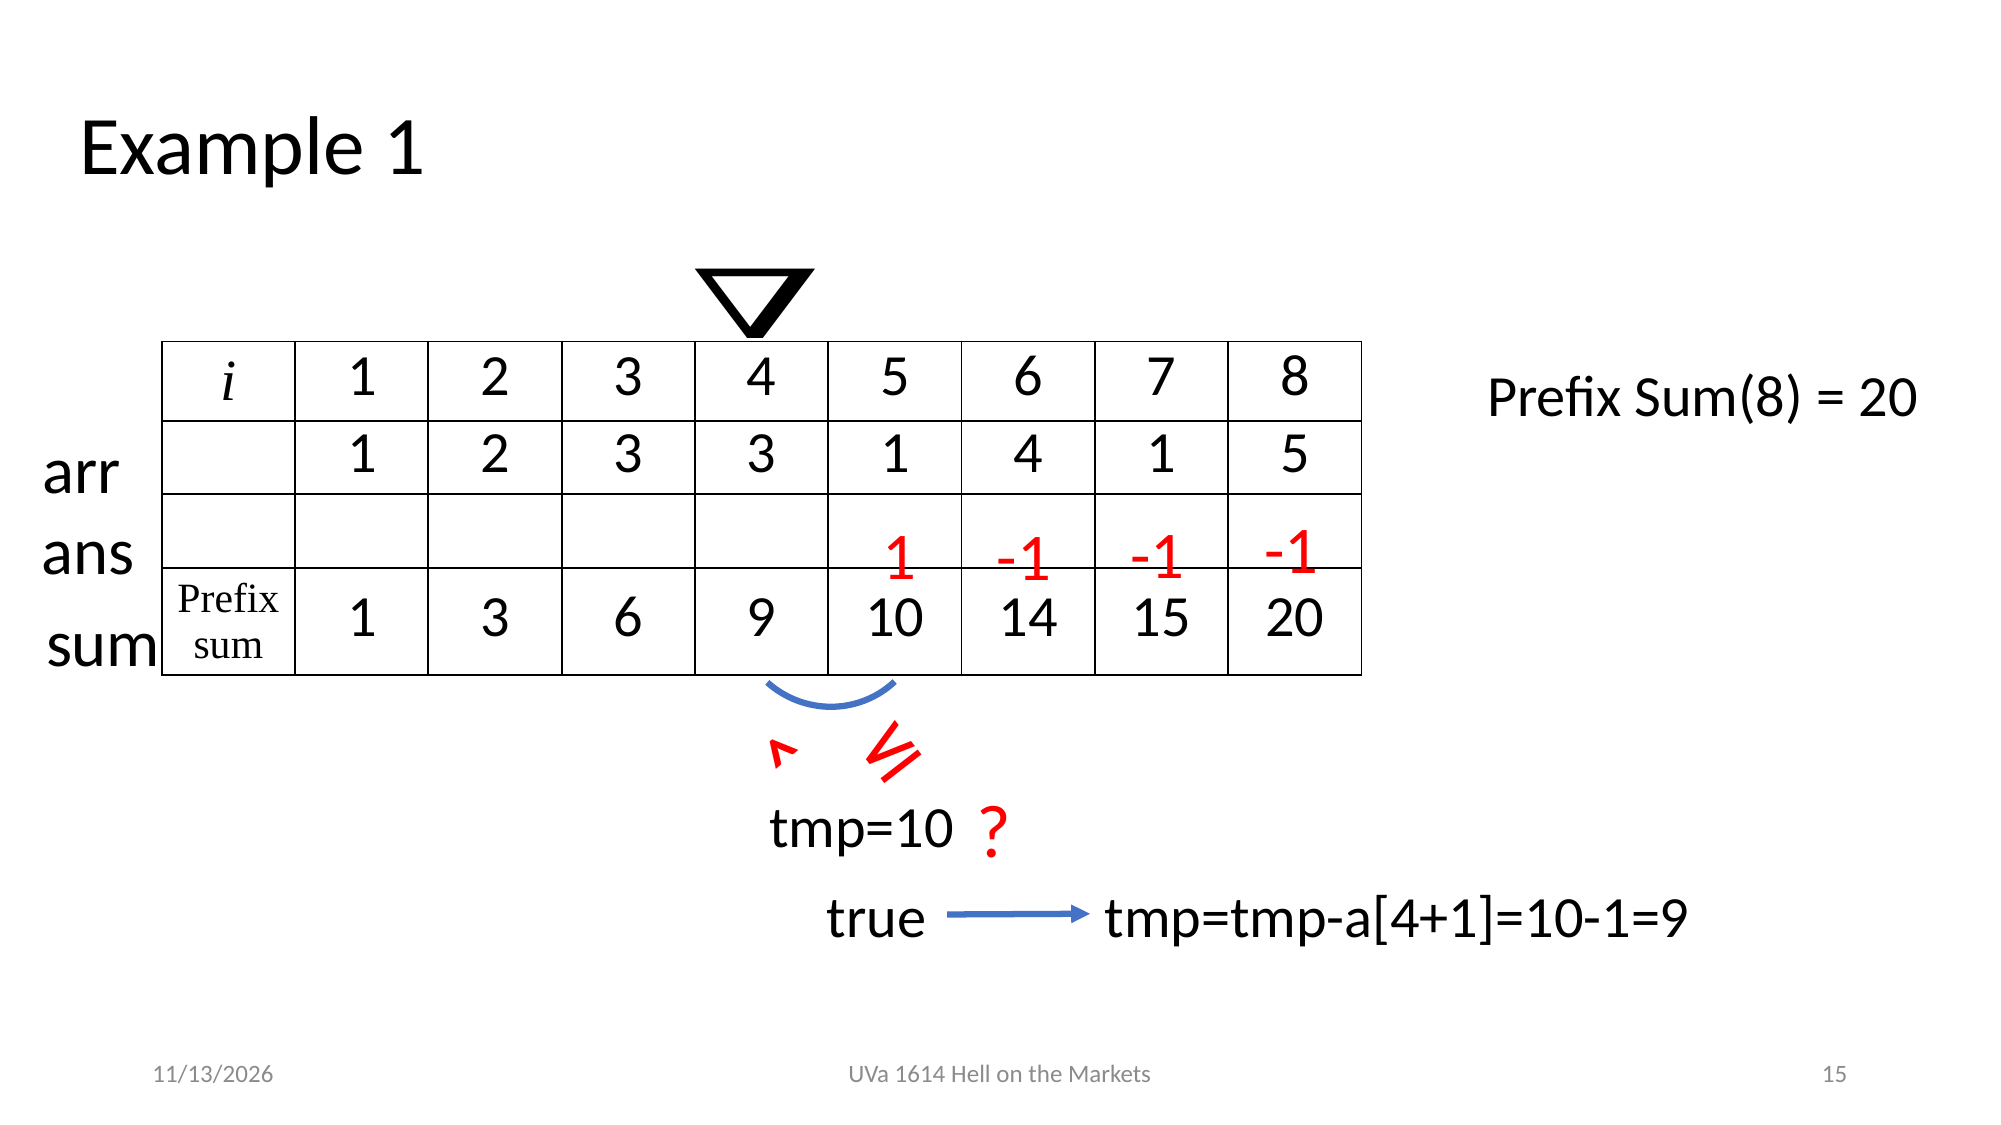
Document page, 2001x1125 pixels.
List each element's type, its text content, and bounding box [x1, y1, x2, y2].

text_box Prefix Sum(8) = 20 [1472, 350, 1967, 436]
text_box ? [962, 775, 1074, 881]
text_box tmp=10 [754, 782, 962, 867]
text_box Example 1 [64, 84, 489, 199]
text_box -1 [1249, 499, 1376, 594]
text_box 1 [867, 505, 943, 601]
text_box -1 [982, 506, 1109, 602]
text_box arr [27, 419, 161, 515]
text_box -1 [1115, 504, 1243, 600]
footer UVa 1614 Hell on the Markets [662, 1042, 1338, 1103]
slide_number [137, 1042, 588, 1103]
text_box true [812, 872, 948, 957]
text_box ans [27, 500, 160, 596]
text_box tmp=tmp-a[4+1]=10-1=9 [1089, 871, 1773, 957]
text_box sum [31, 592, 180, 688]
text_box [766, 612, 889, 708]
slide_number 15 [1412, 1042, 1863, 1103]
text_box ≤ [816, 675, 954, 816]
text_box < [728, 692, 840, 815]
